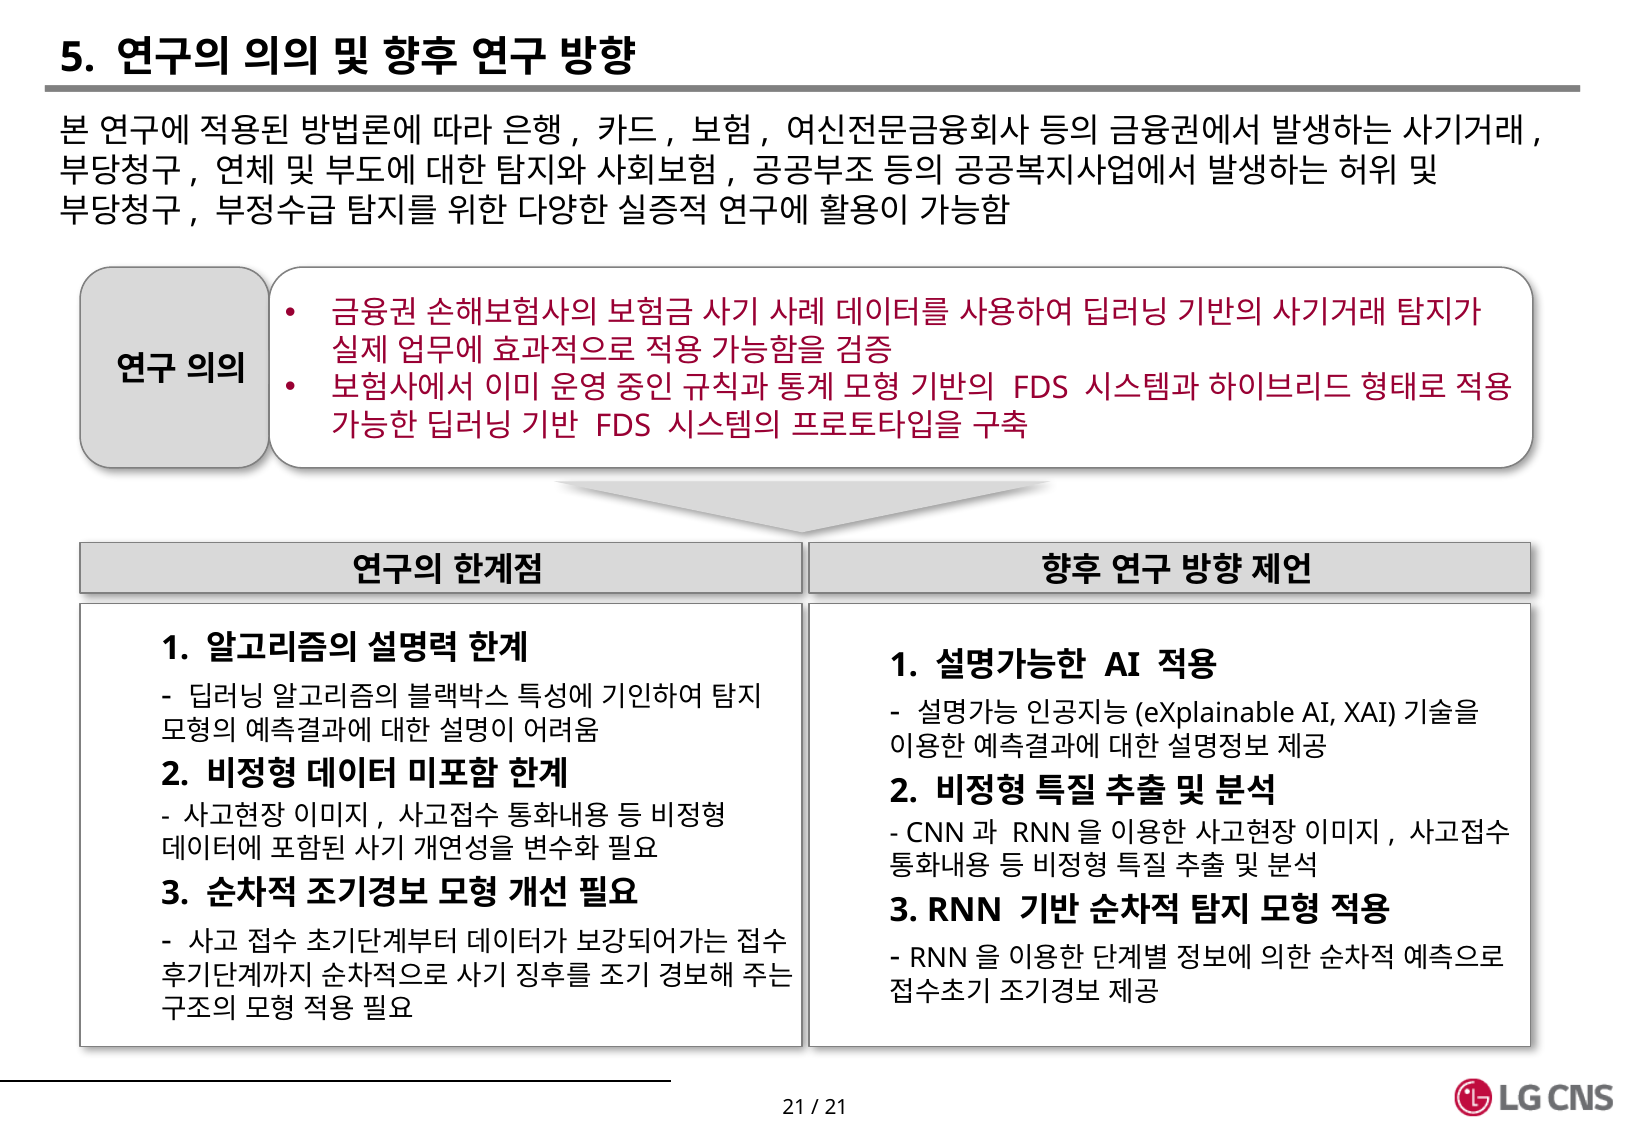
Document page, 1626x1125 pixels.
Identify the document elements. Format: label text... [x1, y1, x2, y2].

title 5. 연구의 의의 및 향후 연구 방향 [44, 26, 754, 83]
text_box 1. 알고리즘의 설명력 한계 - 딥러닝 알고리즘의 블랙박스 특성에 기인하여 탐지 모형의 예측결과에 대한 설명이 어려움 2. 비정형 데이터 미포함 한계 - 사고현장 이미지, 사고접수 통화내용 등 비정형 데이터에 포함된 사기 개연성을 변수화 필요 3. 순차적 조기경보 모형 개선 필요 - 사고 접수 초기단계부터 데이터가 보강되어가는 접수 후기단계까지 순차적으로 사기 징후를 조기 경보해 주는 구조의 모형 적용 필요 [78, 601, 804, 1049]
text_box 1. 설명가능한 AI 적용 - 설명가능 인공지능(eXplainable AI, XAI)기술을 이용한 예측결과에 대한 설명정보 제공 2. 비정형 특질 추출 및 분석 - CNN과 RNN을 이용한 사고현장 이미지, 사고접수 통화내용 등 비정형 특질 추출 및 분석 3. RNN 기반 순차적 탐지 모형 적용 - RNN을 이용한 단계별 정보에 의한 순차적 예측으로 접수초기 조기경보 제공 [807, 601, 1533, 1049]
picture [1442, 1062, 1626, 1125]
list 본 연구에 적용된 방법론에 따라 은행, 카드, 보험, 여신전문금융회사 등의 금융권에서 발생하는 사기거래, 부당청구, 연체 및 부도에 대한 탐지와 사회보험, 공공부조 등의 공공복지사업에서 발생하는 허위 및 부당청구, 부정수급 탐지를 위한 다양한 실증적 연구에 활용이 가능함 [44, 101, 1579, 209]
text_box 연구의 한계점 [78, 540, 804, 595]
text_box 연구 의의 [77, 265, 269, 470]
text_box [551, 479, 1053, 535]
text_box 금융권 손해보험사의 보험금 사기 사례 데이터를 사용하여 딥러닝 기반의 사기거래 탐지가 실제 업무에 효과적으로 적용 가능함을 검증 보험사에서 이미 운영 중인 규칙과 통계 모형 기반의 FDS 시스템과 하이브리드 형태로 적용 가능한 딥러닝 기반 FDS 시스템의 프로토타입을 구축 [266, 264, 1536, 470]
text_box 향후 연구 방향 제언 [807, 540, 1533, 595]
